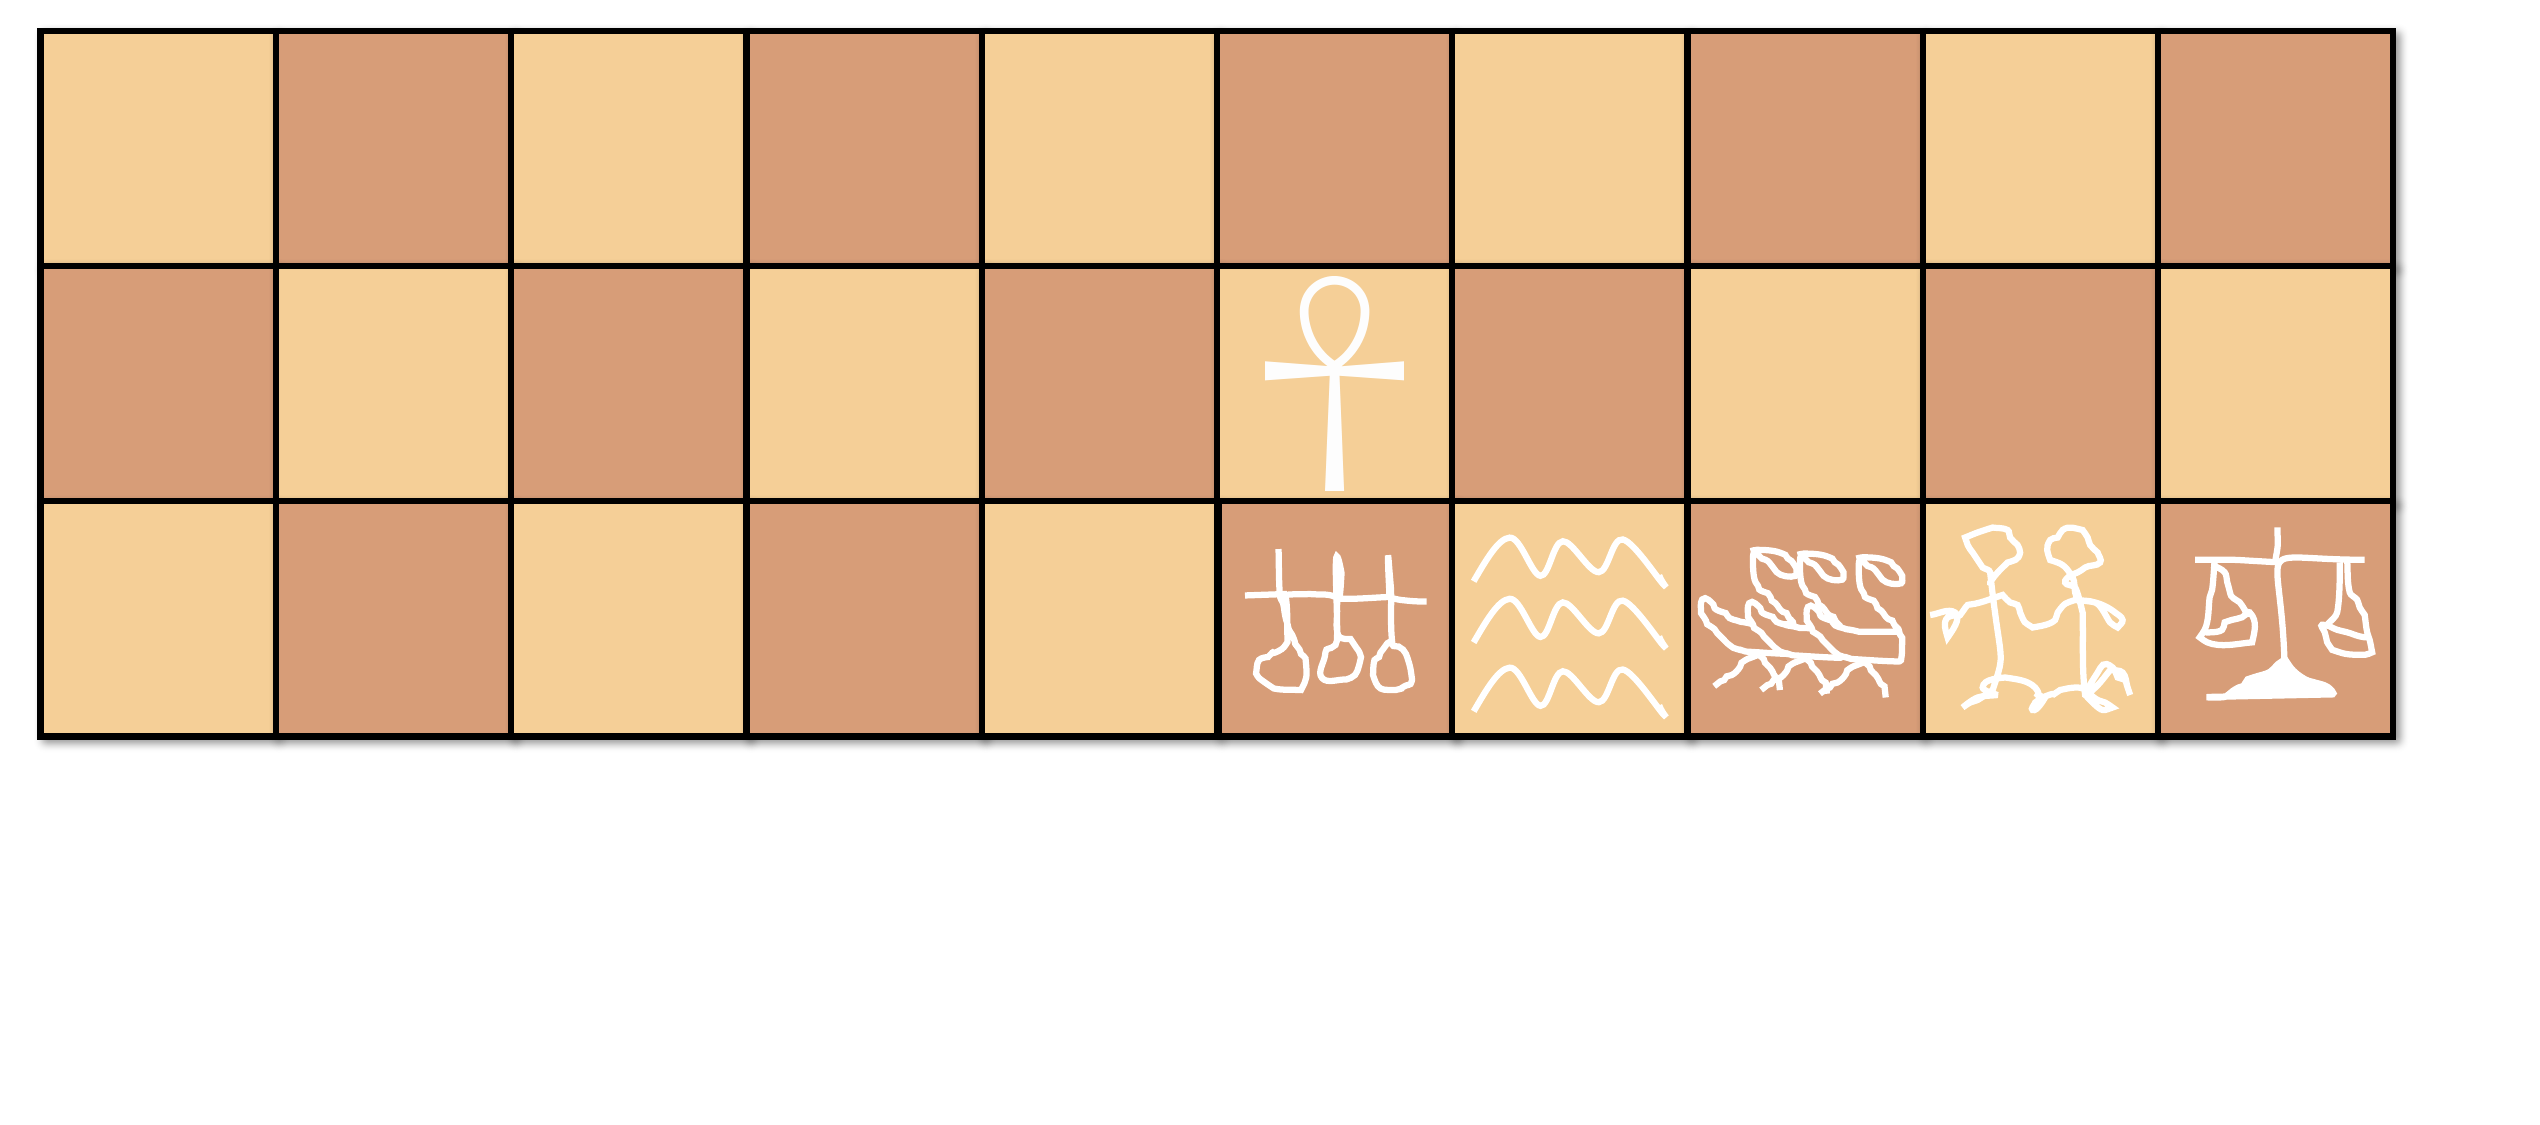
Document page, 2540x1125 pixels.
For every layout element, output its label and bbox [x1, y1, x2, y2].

text_box [745, 265, 981, 499]
text_box [275, 500, 510, 738]
text_box [1472, 597, 1668, 650]
text_box [2157, 500, 2394, 738]
text_box [1451, 30, 1686, 263]
text_box [1686, 500, 1922, 738]
text_box [981, 265, 1216, 499]
text_box [40, 30, 275, 265]
text_box [1451, 265, 1686, 499]
text_box [510, 30, 745, 263]
text_box [275, 30, 510, 263]
text_box [2157, 265, 2394, 499]
text_box [510, 265, 745, 499]
text_box [981, 500, 1217, 738]
picture [1265, 276, 1404, 491]
text_box [510, 500, 745, 738]
text_box [745, 30, 981, 263]
text_box [1244, 592, 1288, 597]
text_box [275, 265, 510, 499]
text_box [40, 500, 275, 738]
text_box [1393, 597, 1427, 603]
text_box [1922, 30, 2157, 263]
text_box [1922, 500, 2157, 738]
text_box [1216, 265, 1451, 499]
text_box [1451, 500, 1686, 738]
text_box [1472, 536, 1668, 588]
text_box [1216, 30, 1451, 263]
text_box [1700, 549, 1903, 698]
text_box [1217, 500, 1451, 738]
text_box [1686, 265, 1922, 499]
text_box [1472, 666, 1668, 718]
text_box [1929, 526, 2132, 712]
text_box [40, 265, 275, 500]
text_box [2157, 30, 2394, 263]
text_box [745, 500, 981, 738]
text_box [2195, 527, 2373, 698]
text_box [981, 30, 1216, 263]
text_box [1922, 265, 2157, 499]
text_box [1254, 596, 1308, 692]
text_box [1277, 549, 1414, 692]
text_box [1686, 30, 1922, 263]
